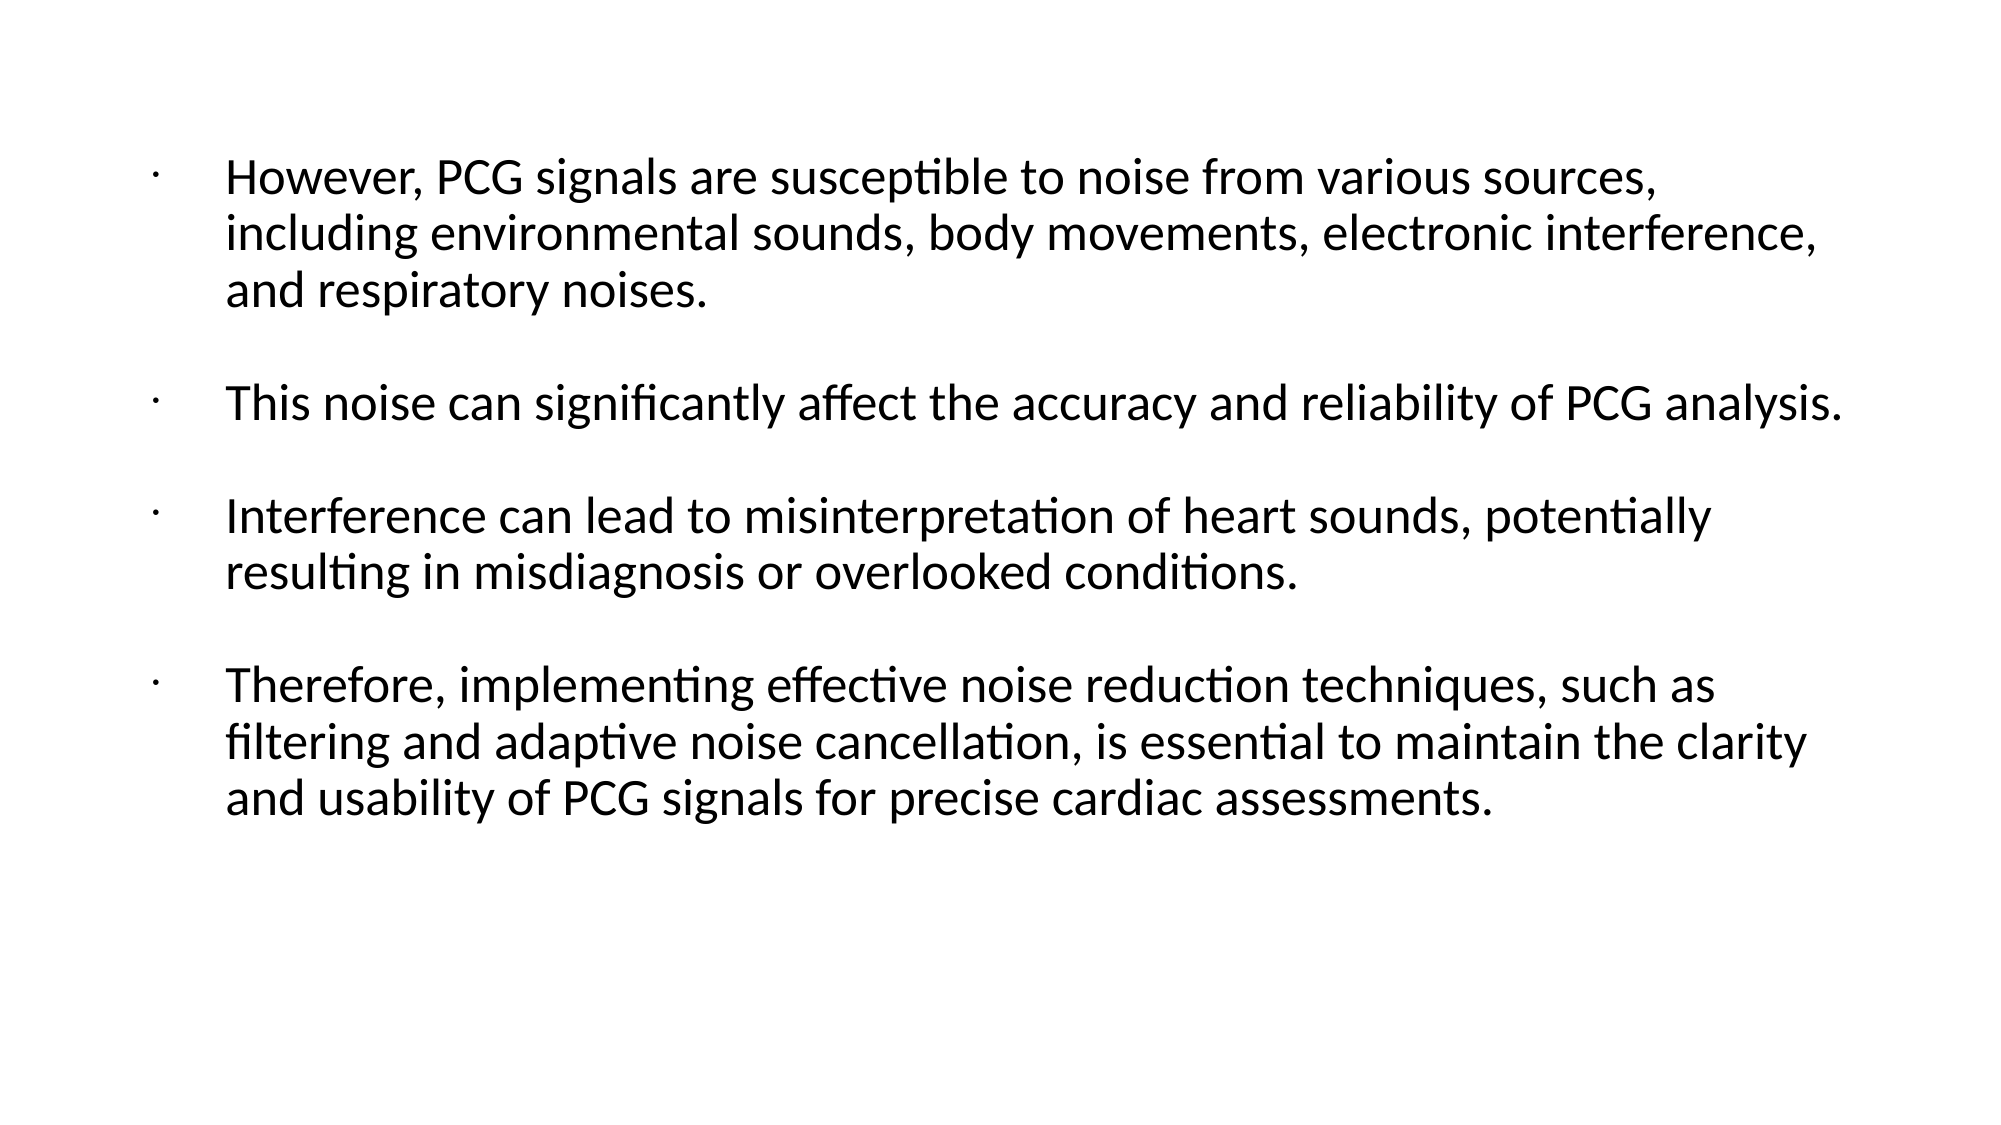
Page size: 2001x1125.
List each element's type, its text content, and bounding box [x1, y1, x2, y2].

list However, PCG signals are susceptible to noise from various sources, including environmental sounds, body movements, electronic interference, and respiratory noises. This noise can significantly affect the accuracy and reliability of PCG analysis. Interference can lead to misinterpretation of heart sounds, potentially resulting in misdiagnosis or overlooked conditions. Therefore, implementing effective noise reduction techniques, such as filtering and adaptive noise cancellation, is essential to maintain the clarity and usability of PCG signals for precise cardiac assessments. [137, 141, 1863, 856]
